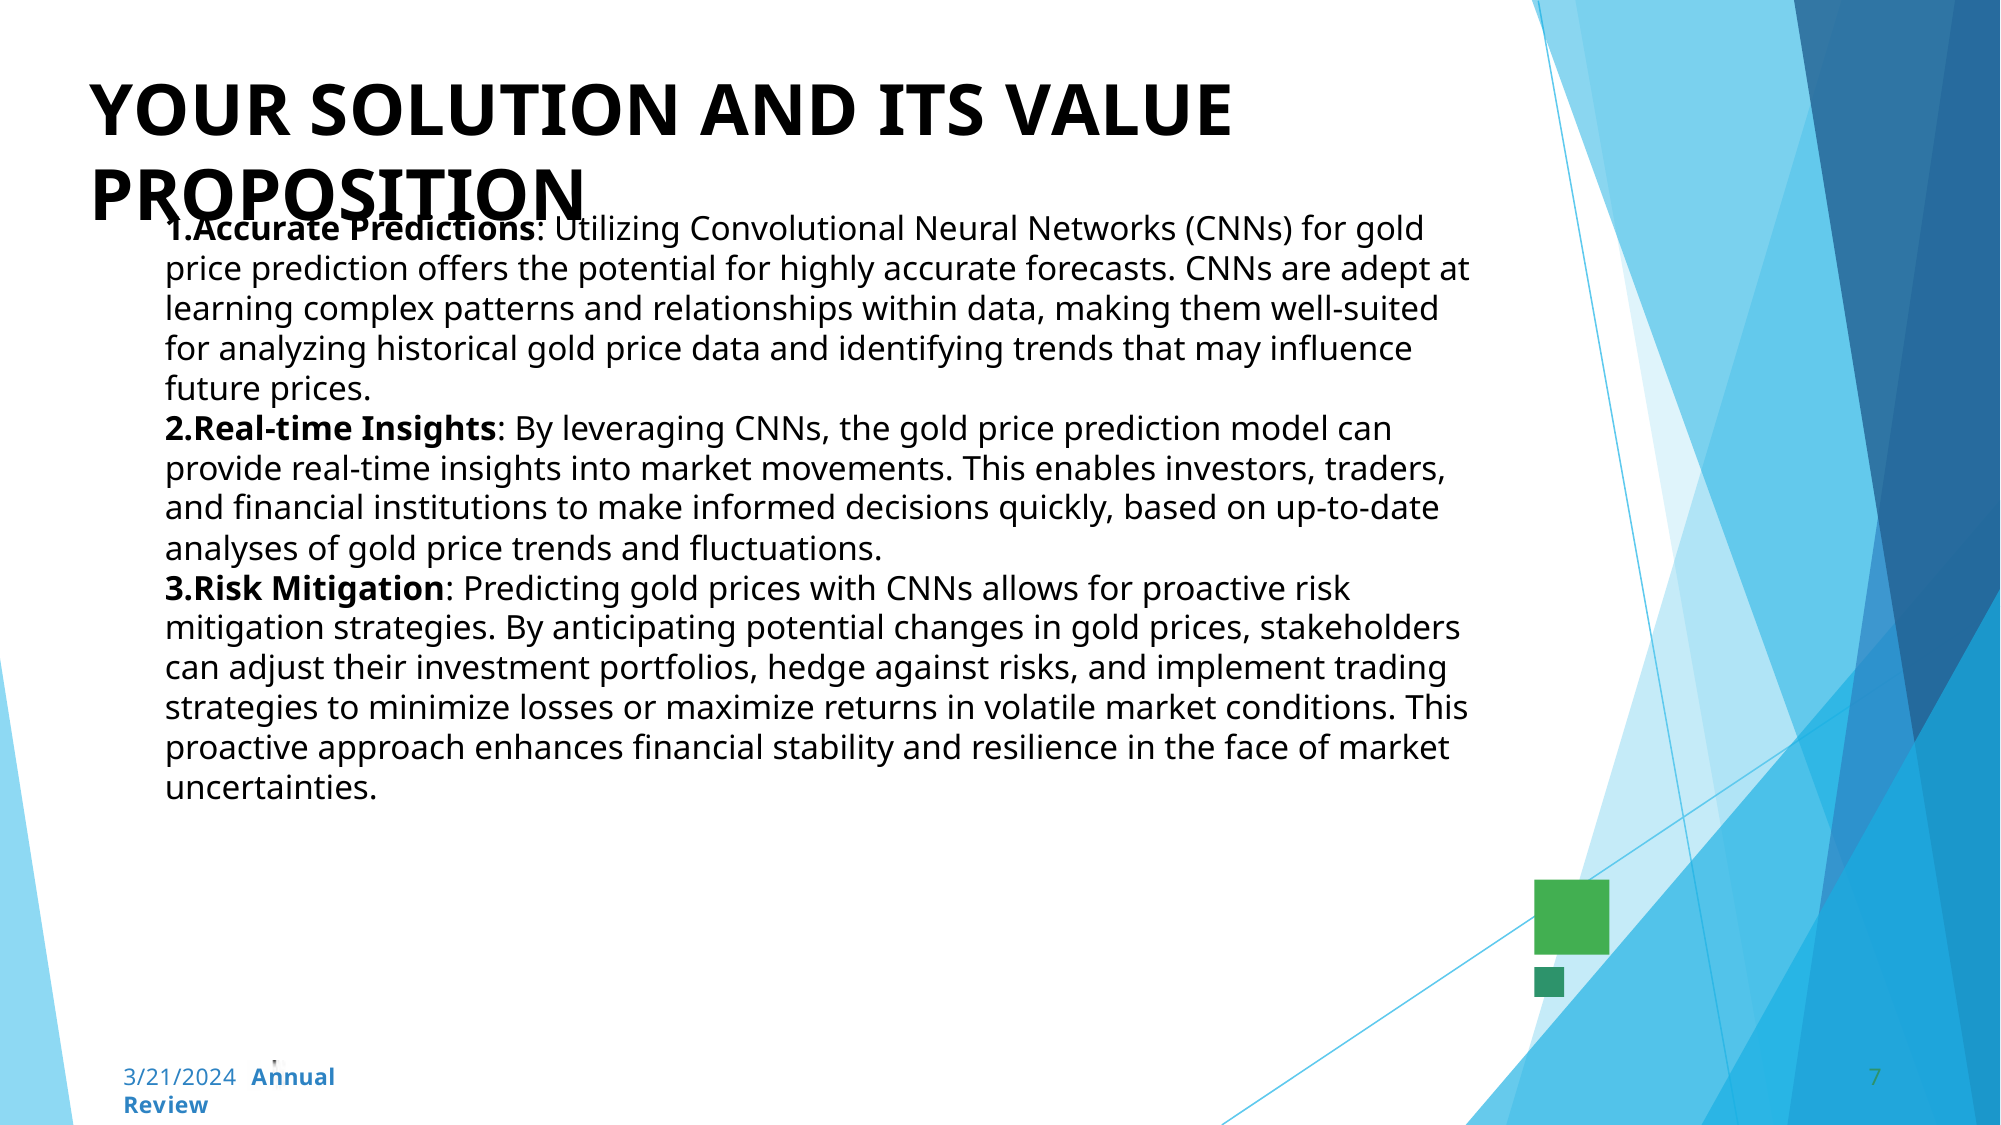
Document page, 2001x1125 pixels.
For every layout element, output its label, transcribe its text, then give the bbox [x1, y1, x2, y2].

text_box [1534, 879, 1610, 955]
picture [110, 1060, 463, 1094]
slide_number 7 [1862, 1061, 1888, 1125]
text_box [1534, 967, 1565, 997]
text_box 3/21/2024 Annual Review [121, 1103, 417, 1118]
title YOUR SOLUTION AND ITS VALUE PROPOSITION [87, 62, 1690, 253]
text_box Accurate Predictions: Utilizing Convolutional Neural Networks (CNNs) for gold price prediction offers the potential for highly accurate forecasts. CNNs are adept at learning complex patterns and relationships within data, making them well-suited for analyzing historical gold price data and identifying trends that may influence future prices. Real-time Insights: By leveraging CNNs, the gold price prediction model can provide real-time insights into market movements. This enables investors, traders, and financial institutions to make informed decisions quickly, based on up-to-date analyses of gold price trends and fluctuations. Risk Mitigation: Predicting gold prices with CNNs allows for proactive risk mitigation strategies. By anticipating potential changes in gold prices, stakeholders can adjust their investment portfolios, hedge against risks, and implement trading strategies to minimize losses or maximize returns in volatile market conditions. This proactive approach enhances financial stability and resilience in the face of market uncertainties. [149, 199, 1500, 814]
